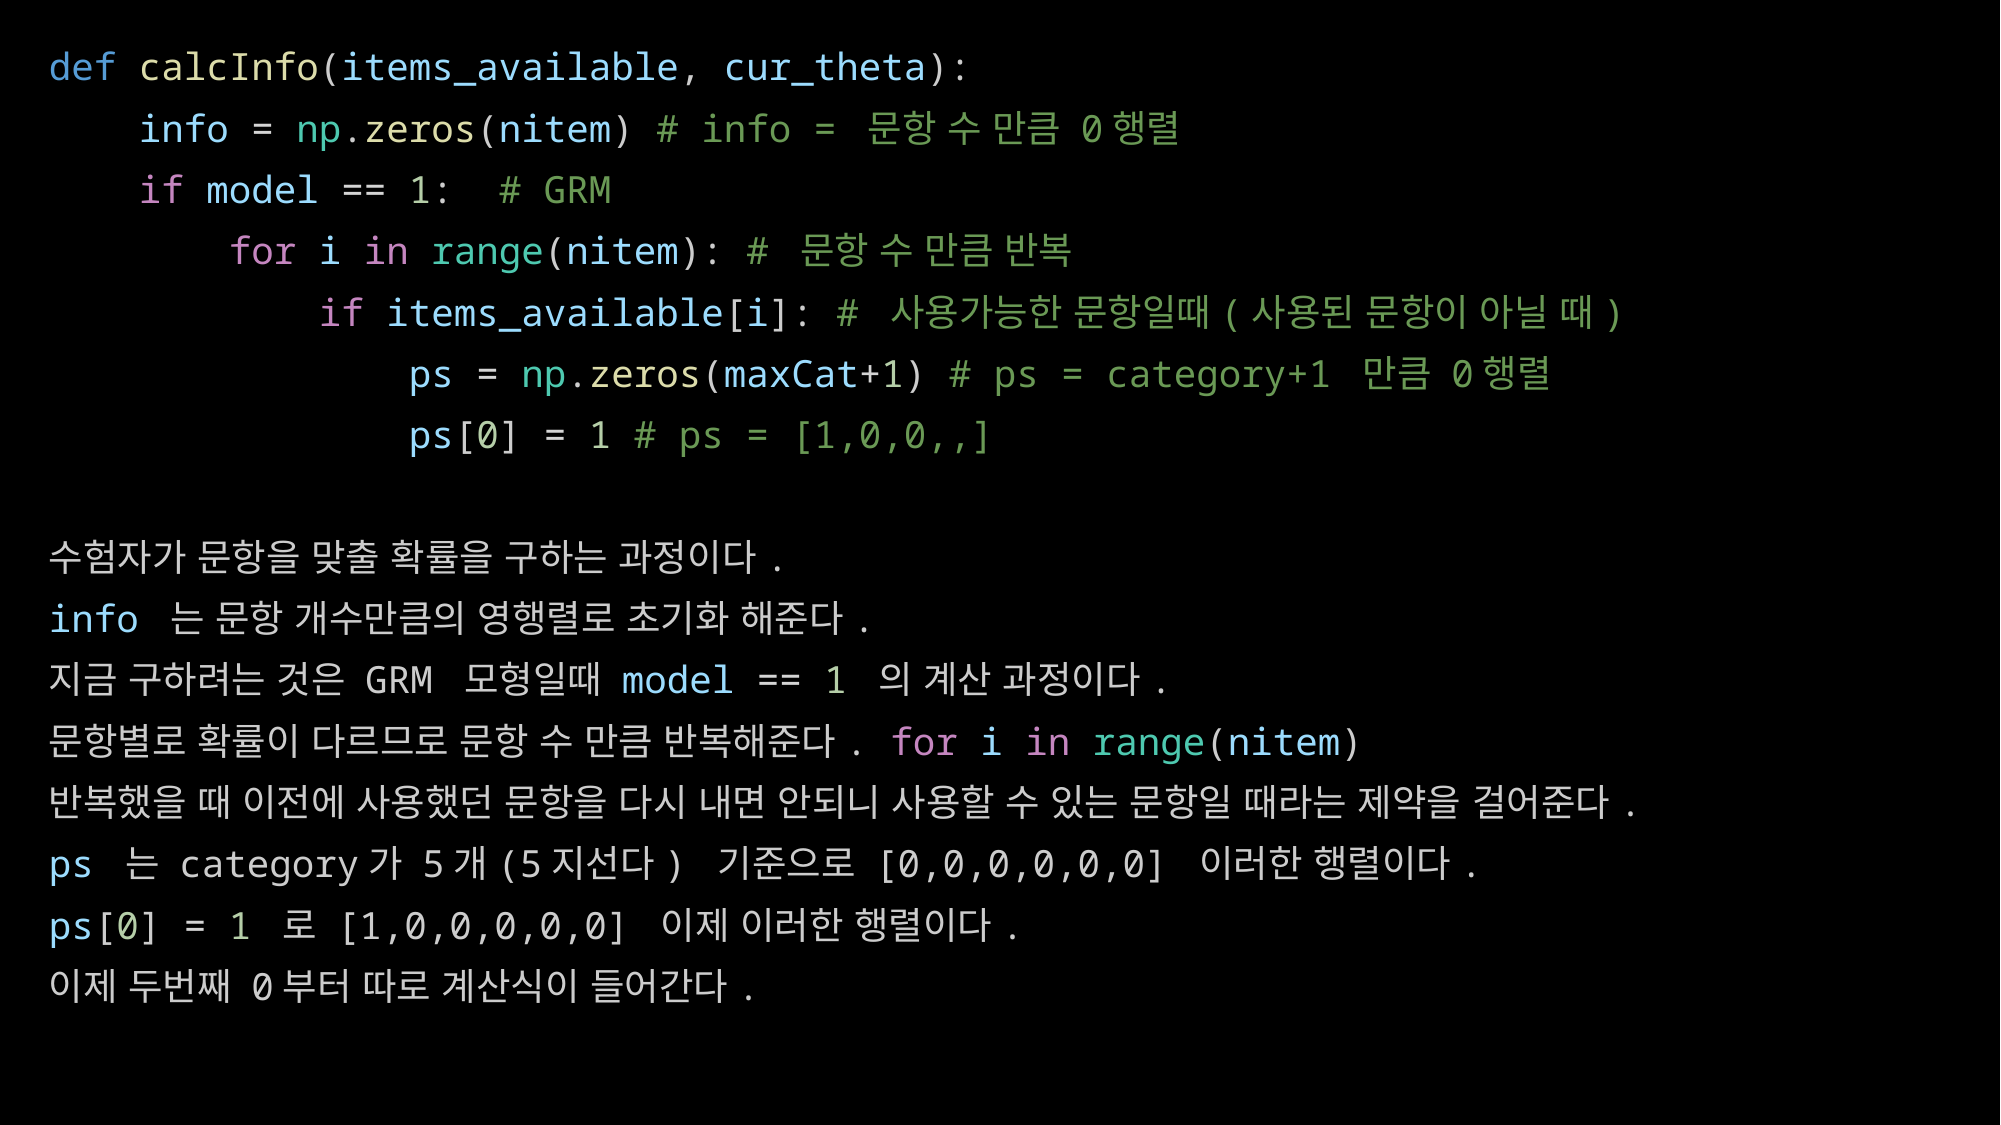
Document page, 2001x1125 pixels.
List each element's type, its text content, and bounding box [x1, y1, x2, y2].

list def calcInfo(items_available, cur_theta): info = np.zeros(nitem) # info = 문항 수 만큼 0행렬 if model == 1: # GRM for i in range(nitem): # 문항 수 만큼 반복 if items_available[i]: # 사용가능한 문항일때(사용된 문항이 아닐 때) ps = np.zeros(maxCat+1) # ps = category+1 만큼 0행렬 ps[0] = 1 # ps = [1,0,0,,] 수험자가 문항을 맞출 확률을 구하는 과정이다. info 는 문항 개수만큼의 영행렬로 초기화 해준다. 지금 구하려는 것은 GRM 모형일때 model == 1 의 계산 과정이다. 문항별로 확률이 다르므로 문항 수 만큼 반복해준다. for i in range(nitem) 반복했을 때 이전에 사용했던 문항을 다시 내면 안되니 사용할 수 있는 문항일 때라는 제약을 걸어준다. ps 는 category가 5개(5지선다) 기준으로 [0,0,0,0,0,0] 이러한 행렬이다. ps[0] = 1 로 [1,0,0,0,0,0] 이제 이러한 행렬이다. 이제 두번째 0부터 따로 계산식이 들어간다. [33, 41, 1952, 1088]
